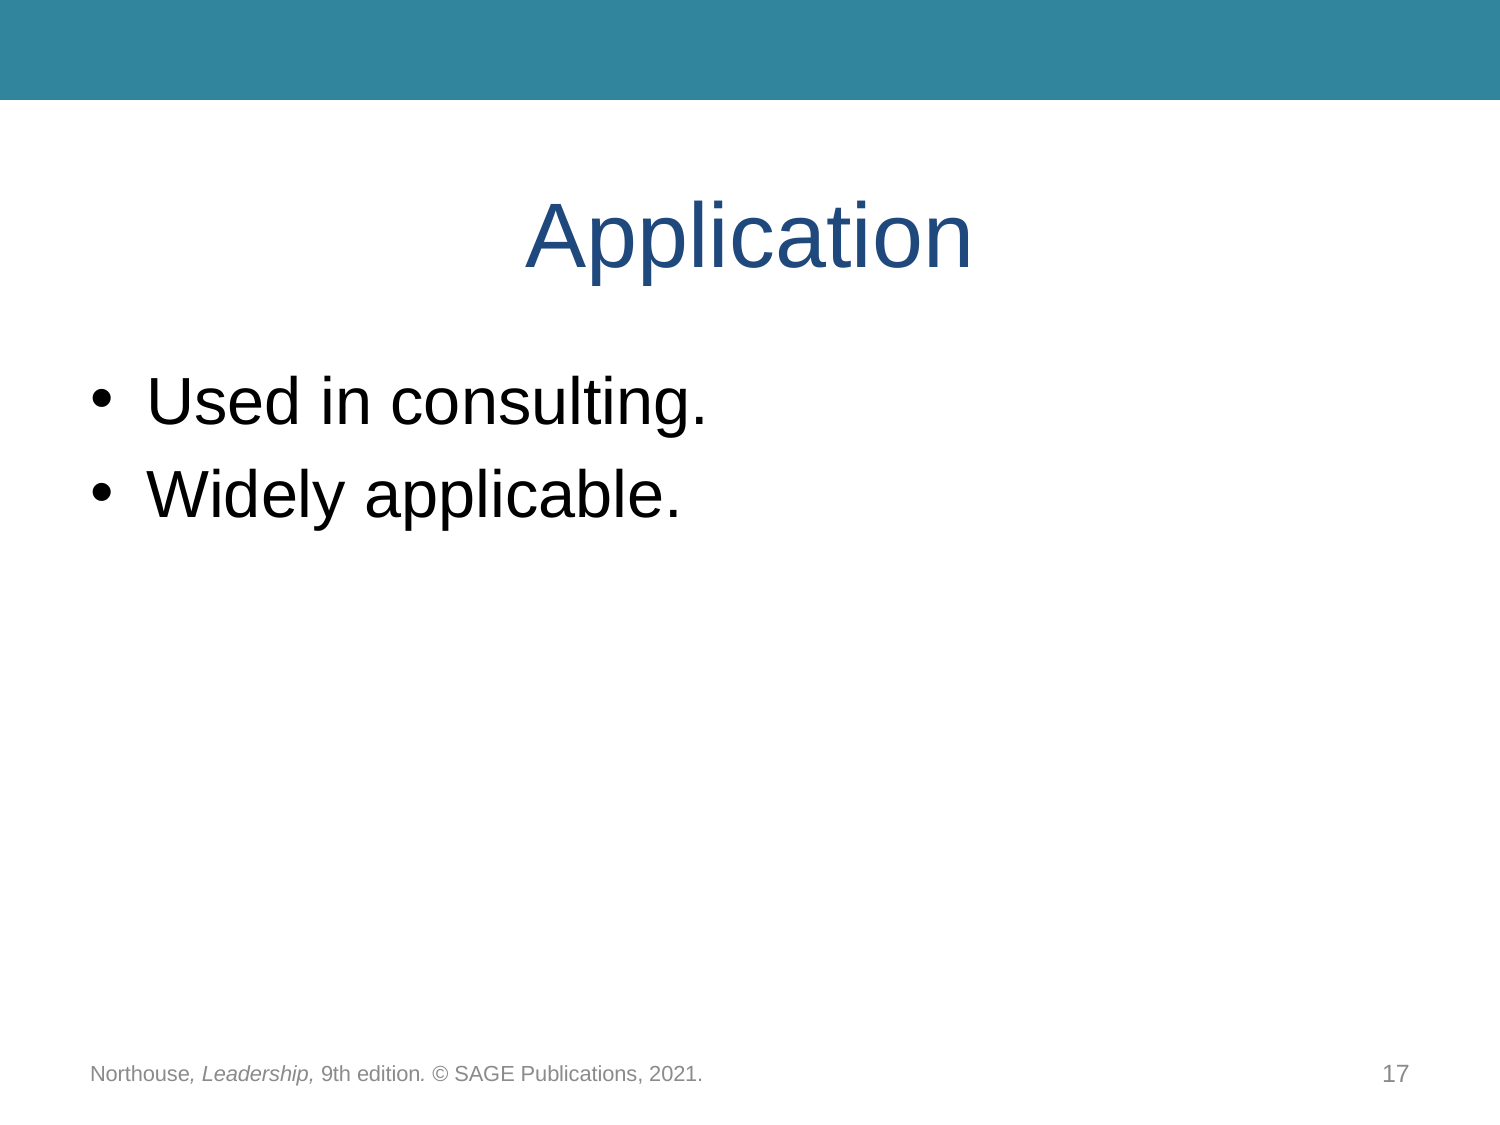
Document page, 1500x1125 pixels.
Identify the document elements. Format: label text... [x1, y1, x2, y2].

title Application [75, 137, 1425, 325]
slide_number 17 [1350, 1042, 1425, 1103]
list Used in consulting. Widely applicable. [75, 350, 1425, 1005]
footer Northouse, Leadership, 9th edition. © SAGE Publications, 2021. [75, 1042, 1313, 1103]
